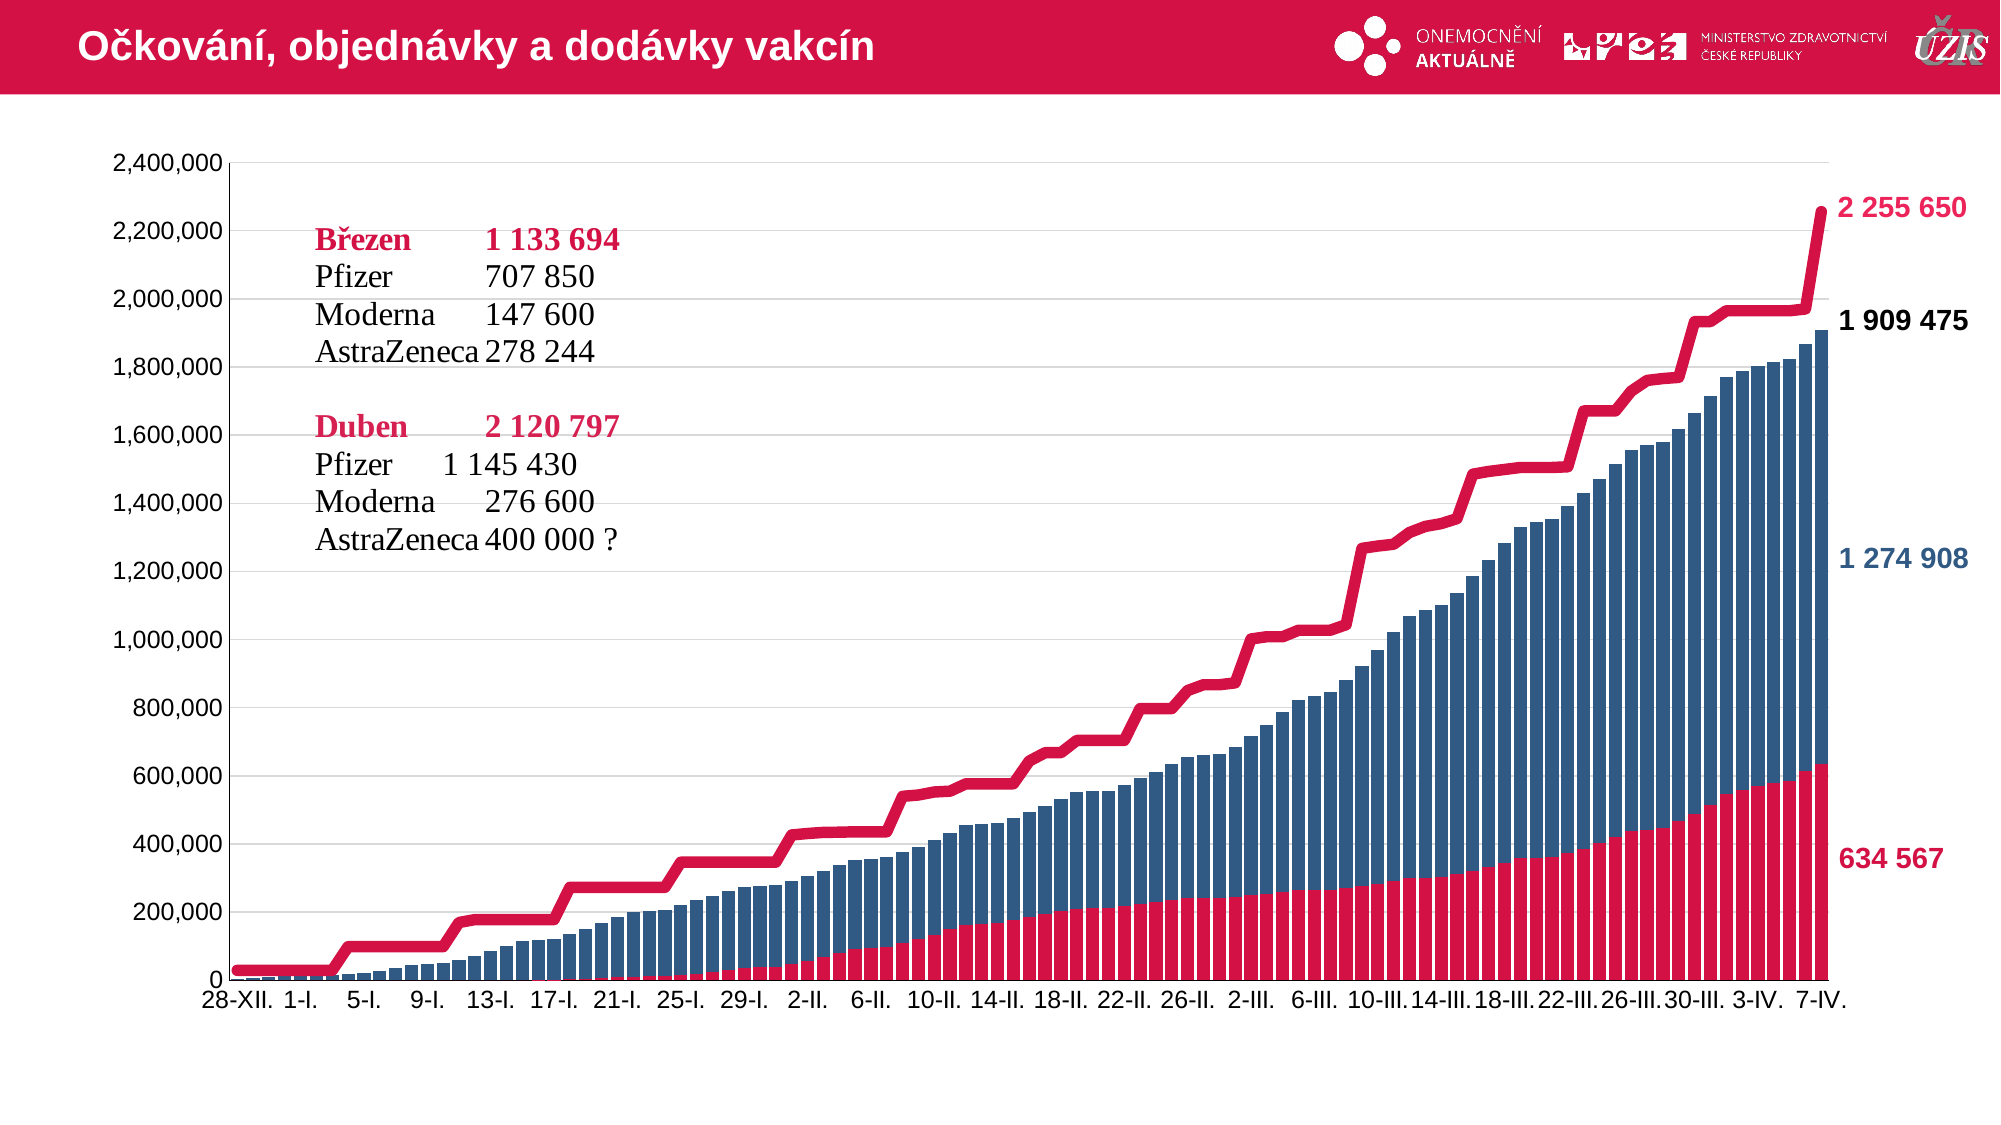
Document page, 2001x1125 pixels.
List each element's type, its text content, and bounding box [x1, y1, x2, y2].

picture [1334, 16, 1542, 76]
text_box 2 255 650 [1909, 181, 1993, 232]
text_box 1 909 475 [1909, 294, 1984, 344]
title Očkování, objednávky a dodávky vakcín [62, 0, 948, 95]
chart [57, 142, 1909, 1101]
text_box 1 274 908 [1909, 531, 1985, 582]
picture [1915, 15, 1989, 66]
picture [1563, 31, 1888, 60]
text_box 634 567 [1909, 832, 1960, 882]
